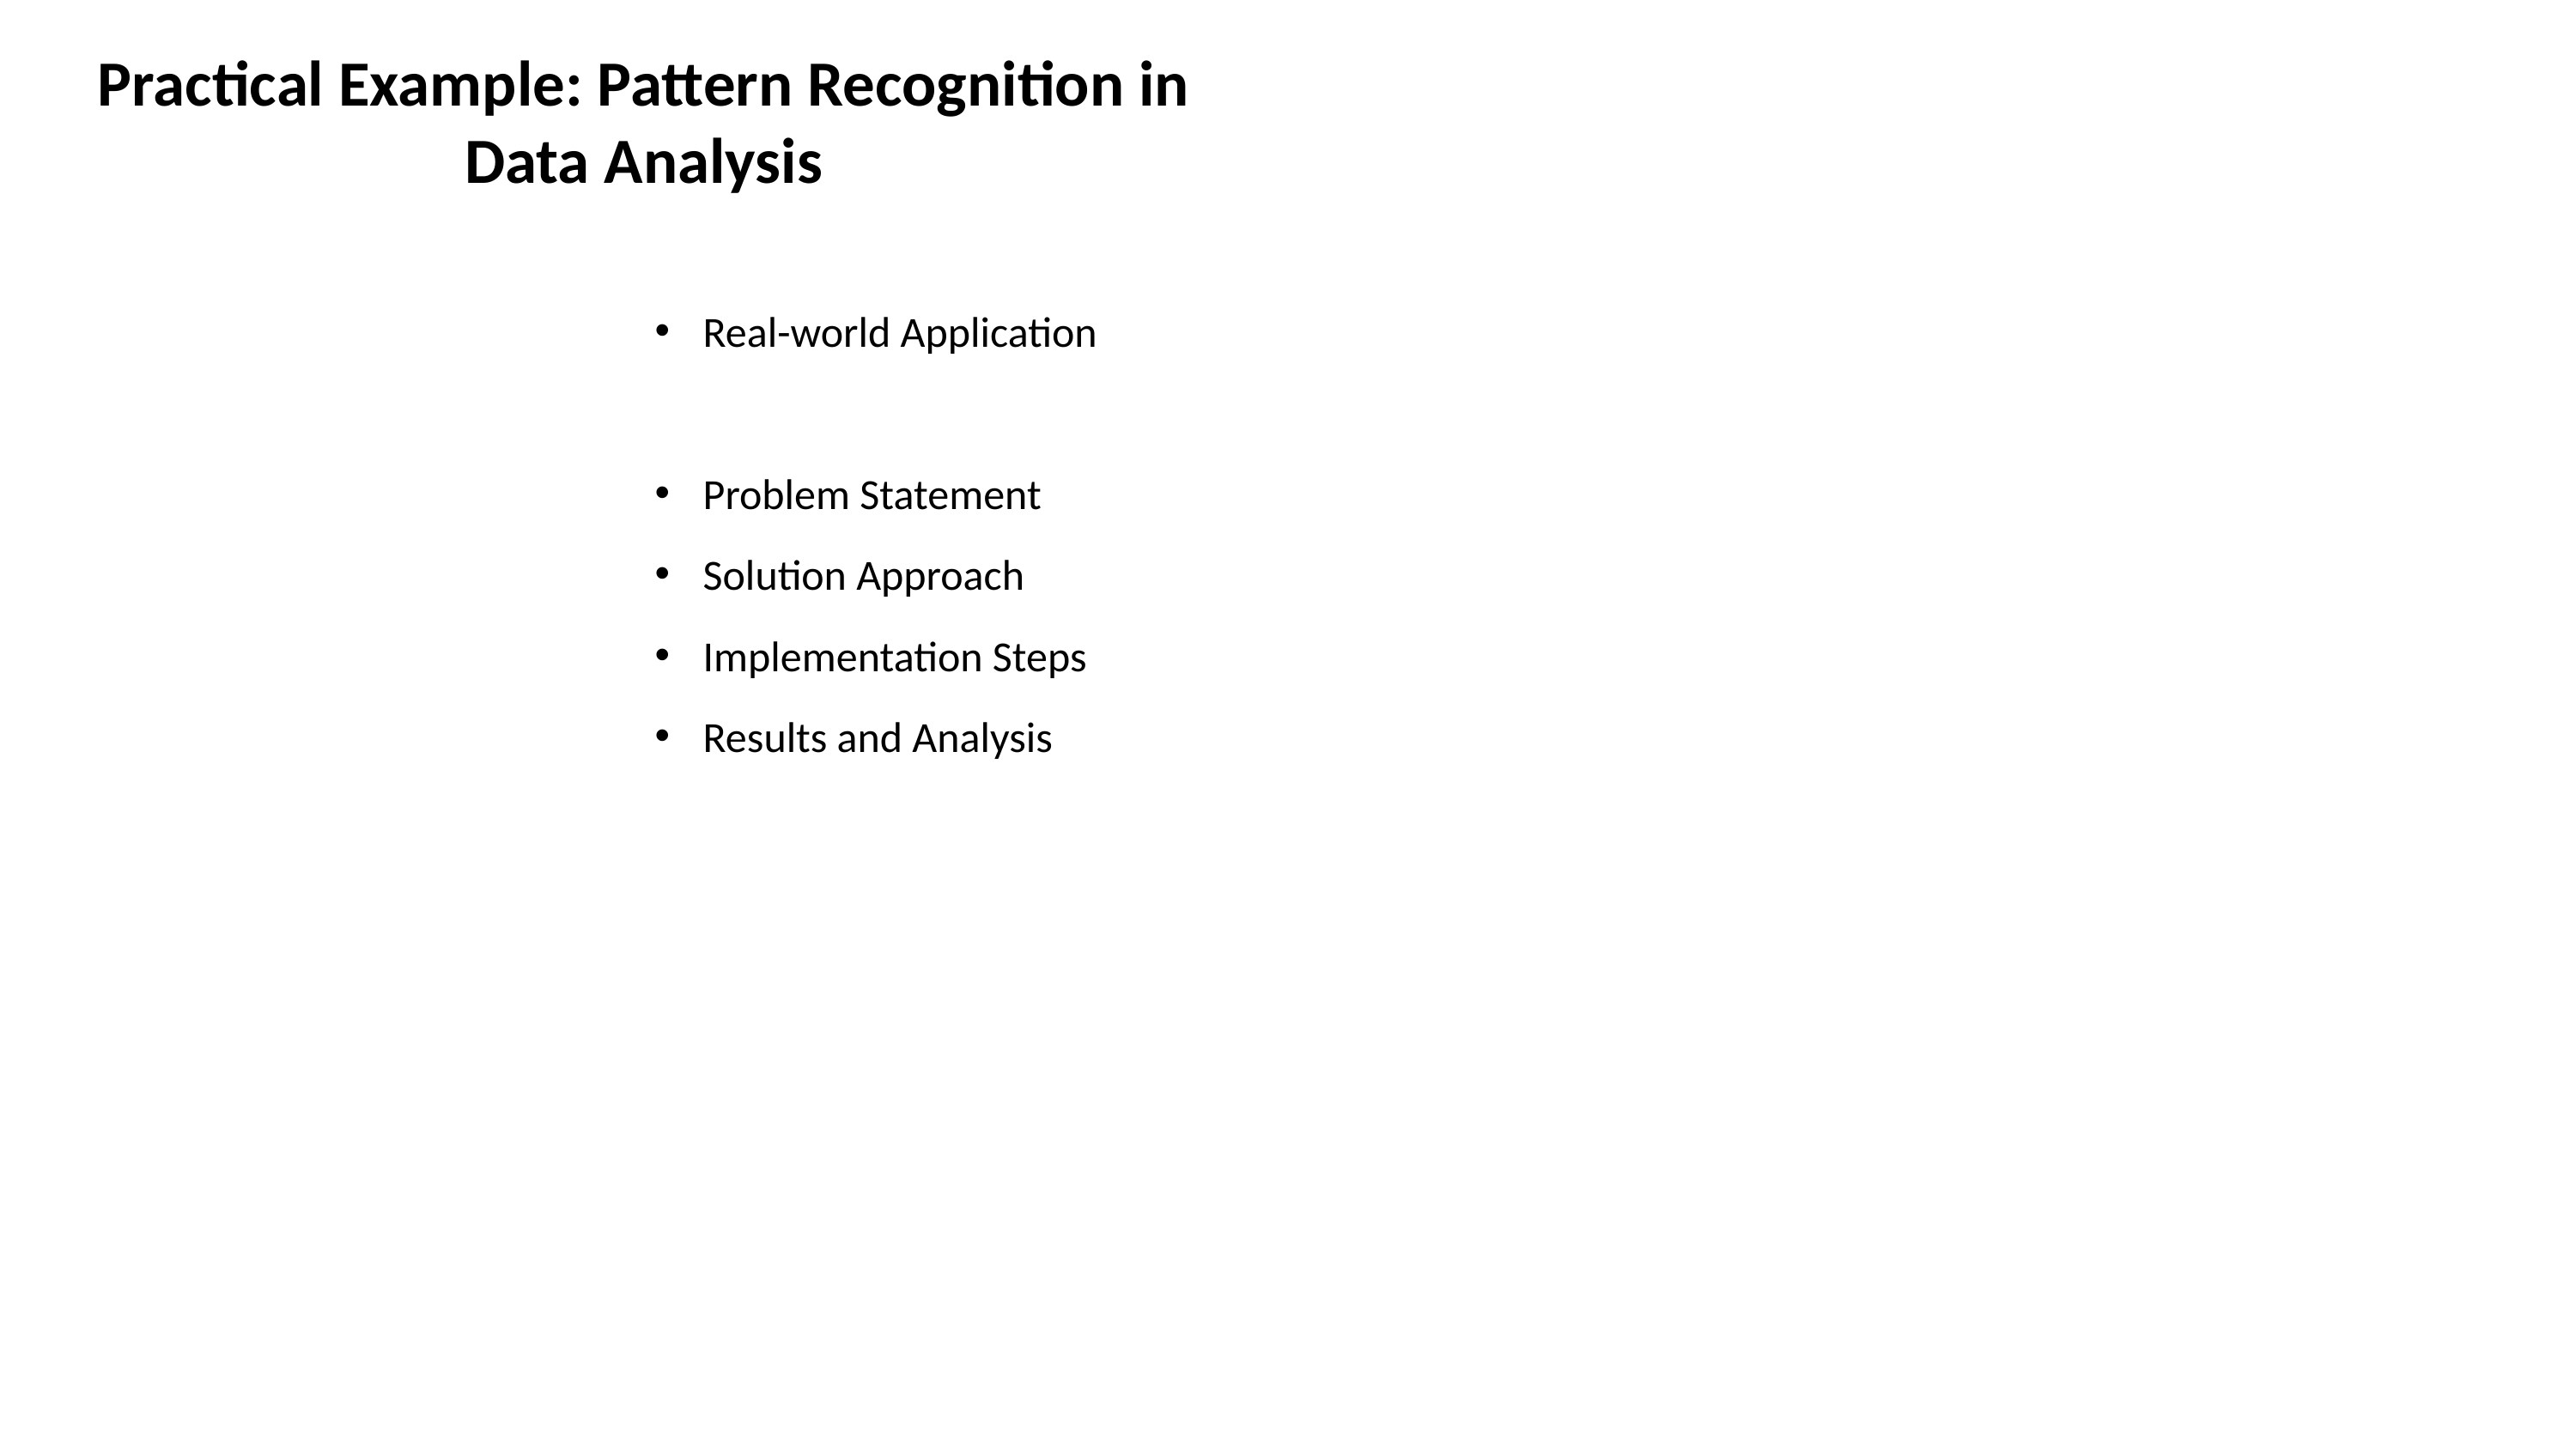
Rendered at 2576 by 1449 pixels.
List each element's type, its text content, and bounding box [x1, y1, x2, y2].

title Practical Example: Pattern Recognition in Data Analysis [64, 39, 1224, 200]
list Real-world Application Problem Statement Solution Approach Implementation Steps Results and Analysis [654, 225, 1224, 863]
